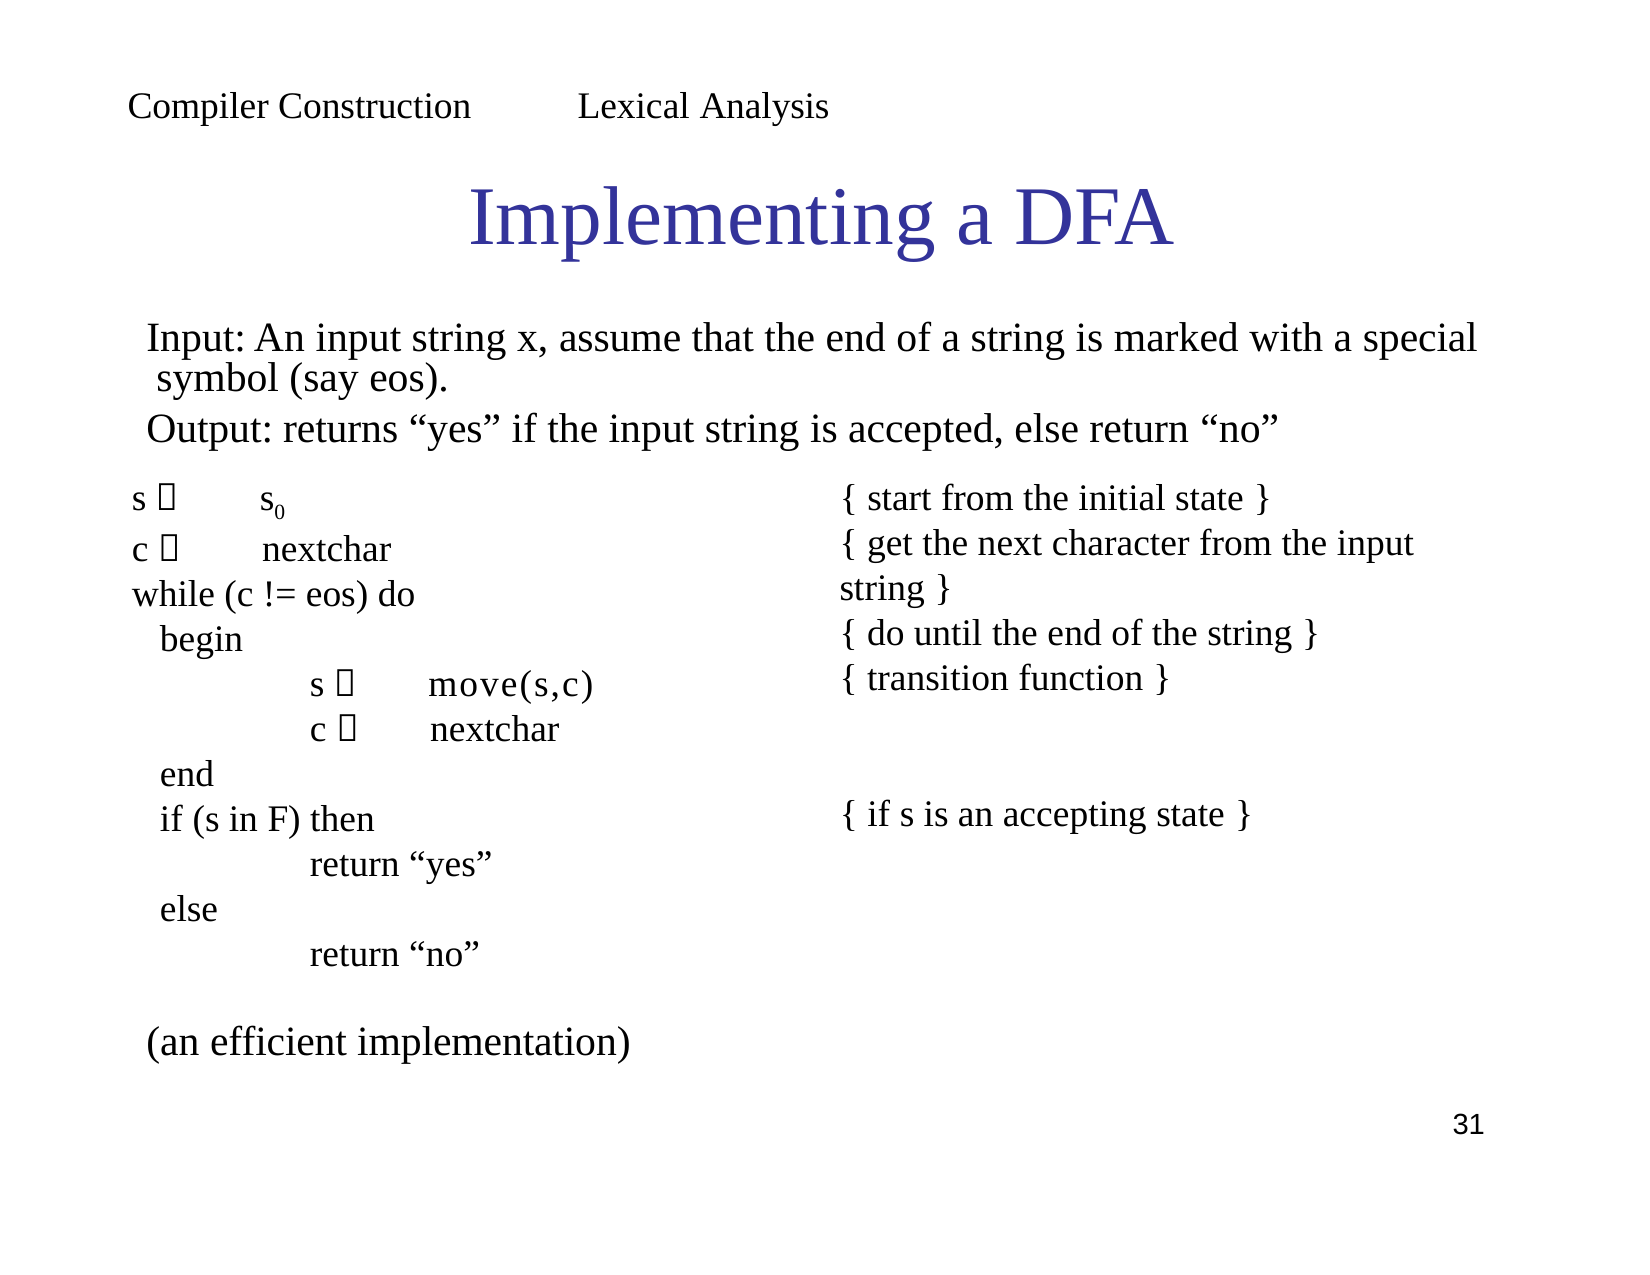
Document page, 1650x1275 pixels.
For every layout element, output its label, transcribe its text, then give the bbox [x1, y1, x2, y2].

text_box { transition function } [837, 651, 1173, 699]
text_box (an efficient implementation) [144, 1011, 636, 1064]
text_box <number> [1446, 1106, 1492, 1275]
text_box Compiler Construction Lexical Analysis [125, 79, 1527, 127]
text_box { start from the initial state } { get the next character from the input string } { do until the end of the string } [837, 471, 1537, 654]
text_box Implementing a DFA [466, 158, 1184, 308]
text_box Input: An input string x, assume that the end of a string is marked with a special symbol (say eos). Output: returns “yes” if the input string is accepted, else return “no” [144, 308, 1481, 451]
text_box s  s0 c  nextchar while (c != eos) do begin s move(s,c) c  nextchar end if (s in F) then return “yes” else return “no” [125, 471, 813, 974]
text_box { if s is an accepting state } [837, 786, 1254, 834]
